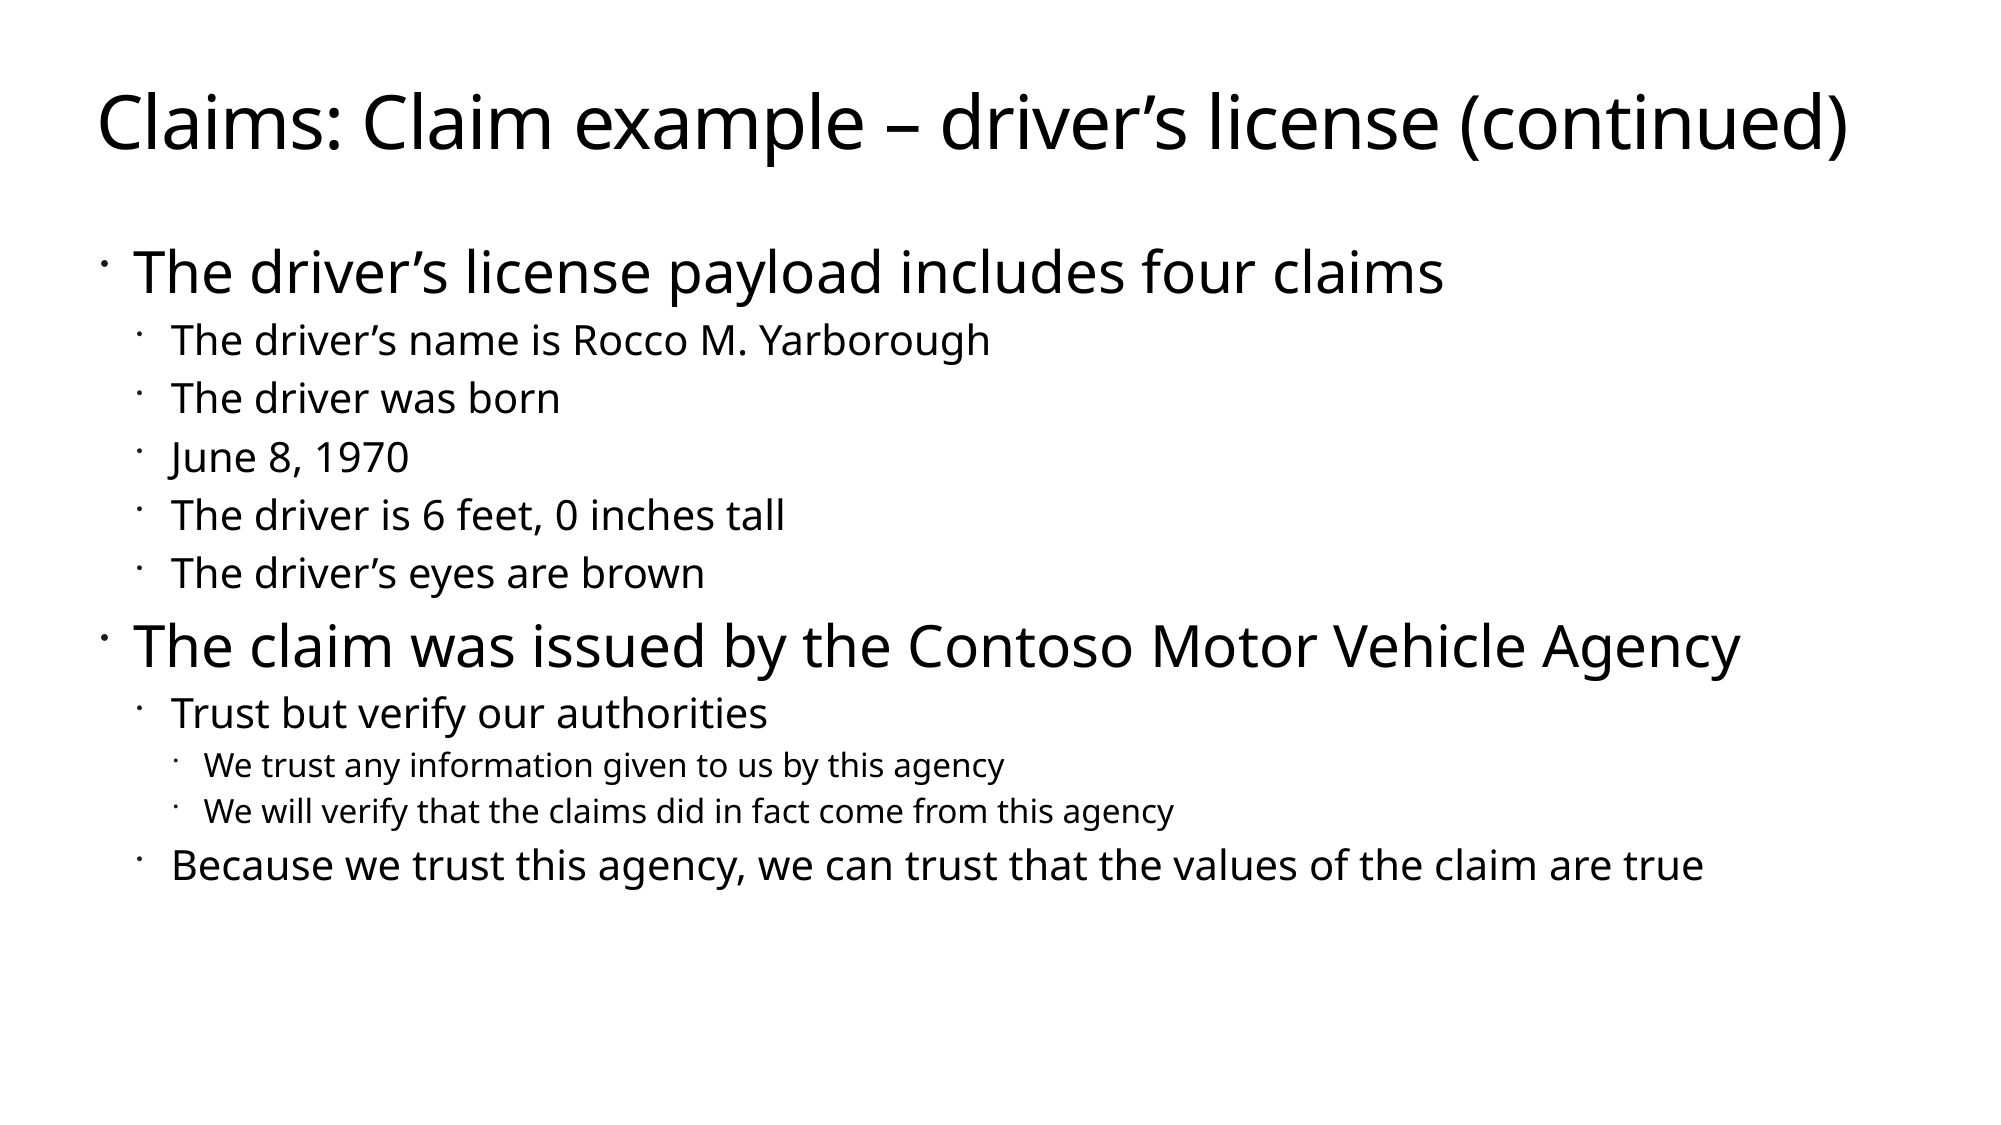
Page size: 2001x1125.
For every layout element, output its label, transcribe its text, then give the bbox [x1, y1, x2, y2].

title Claims: Claim example – driver’s license (continued) [96, 75, 1904, 166]
list The driver’s license payload includes four claims The driver’s name is Rocco M. Yarborough The driver was born June 8, 1970 The driver is 6 feet, 0 inches tall The driver’s eyes are brown The claim was issued by the Contoso Motor Vehicle Agency Trust but verify our authorities We trust any information given to us by this agency We will verify that the claims did in fact come from this agency Because we trust this agency, we can trust that the values of the claim are true [95, 235, 1904, 912]
